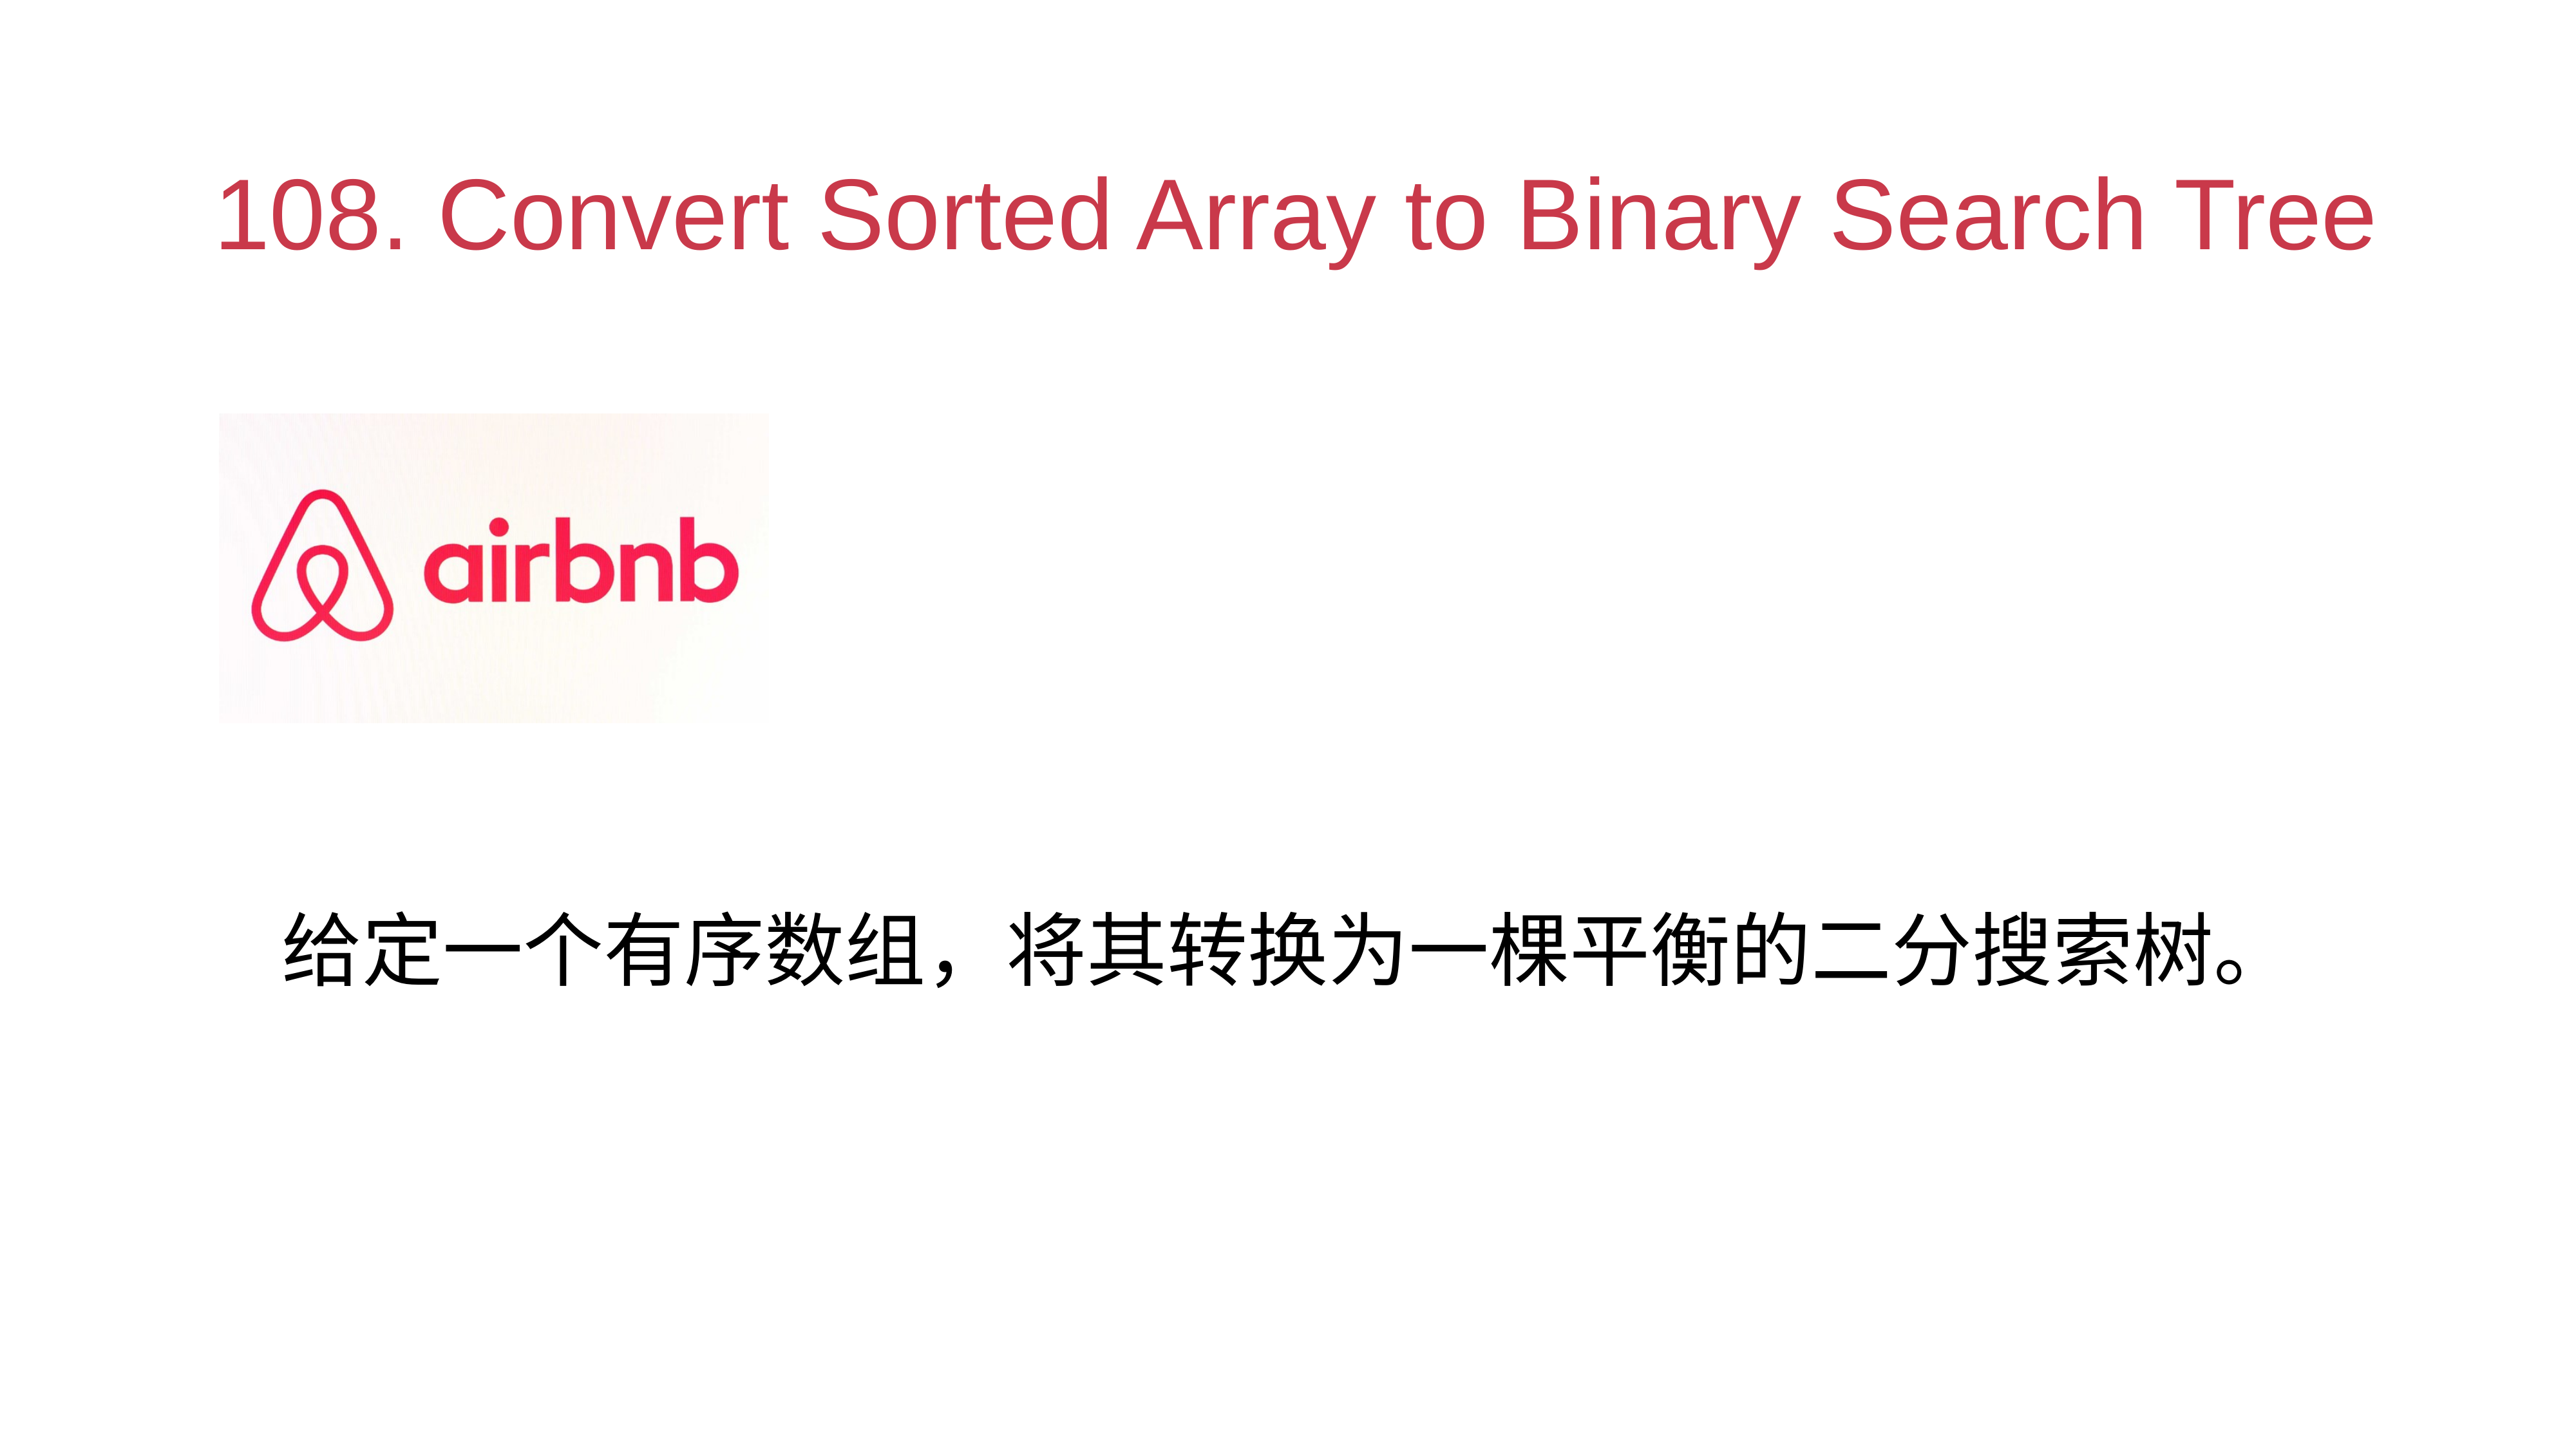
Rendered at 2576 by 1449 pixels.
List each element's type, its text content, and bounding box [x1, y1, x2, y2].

picture [219, 413, 769, 723]
text_box 给定一个有序数组，将其转换为一棵平衡的二分搜索树。 [140, 846, 2436, 1001]
title 108. Convert Sorted Array to Binary Search Tree [187, 60, 2389, 276]
